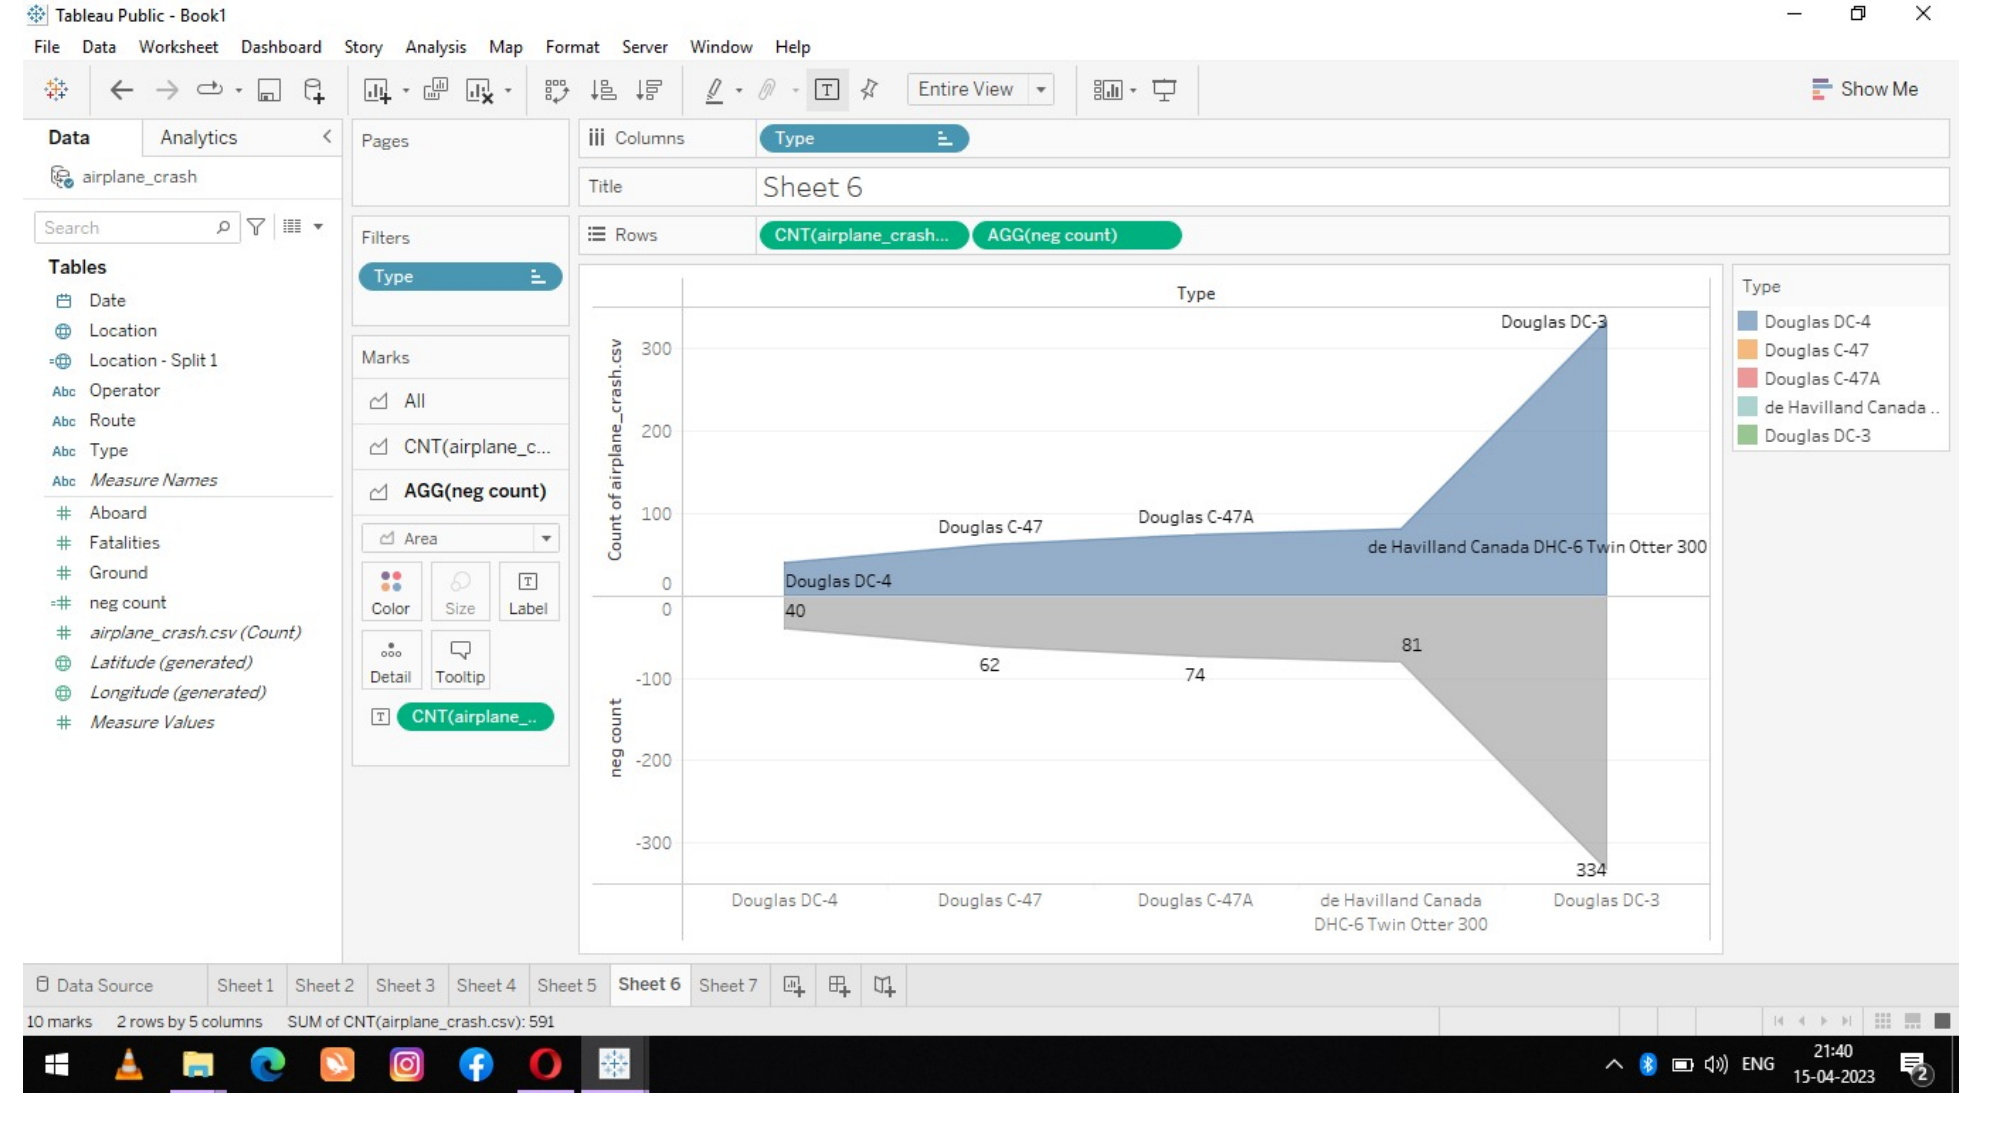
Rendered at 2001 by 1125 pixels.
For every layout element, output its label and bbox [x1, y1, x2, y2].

list [23, 0, 1959, 1093]
